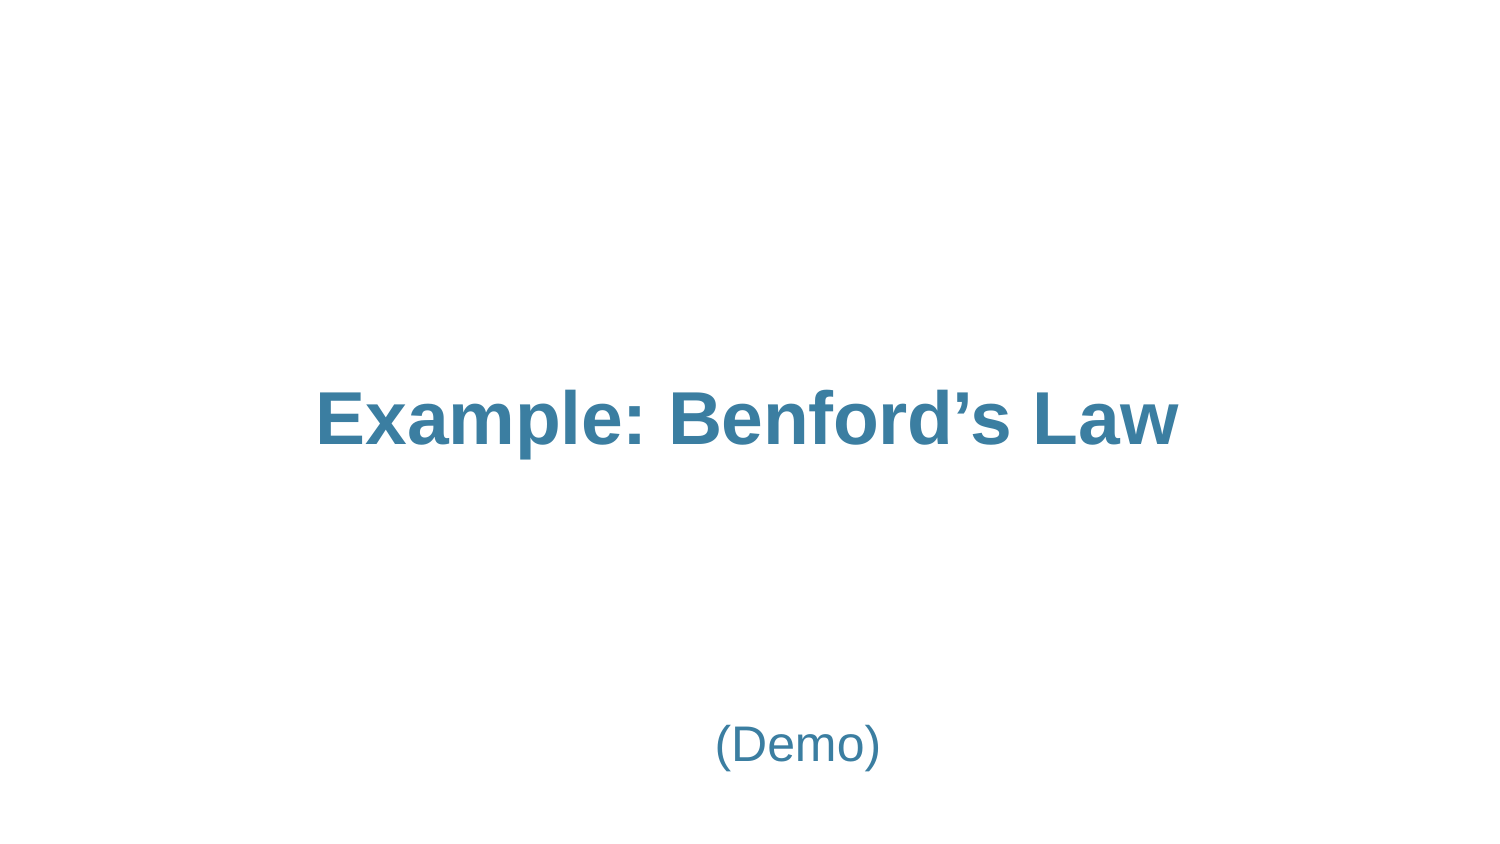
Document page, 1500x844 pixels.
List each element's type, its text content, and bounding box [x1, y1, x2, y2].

text_box (Demo) [712, 709, 884, 772]
text_box Example: Benford’s Law [313, 367, 1185, 460]
